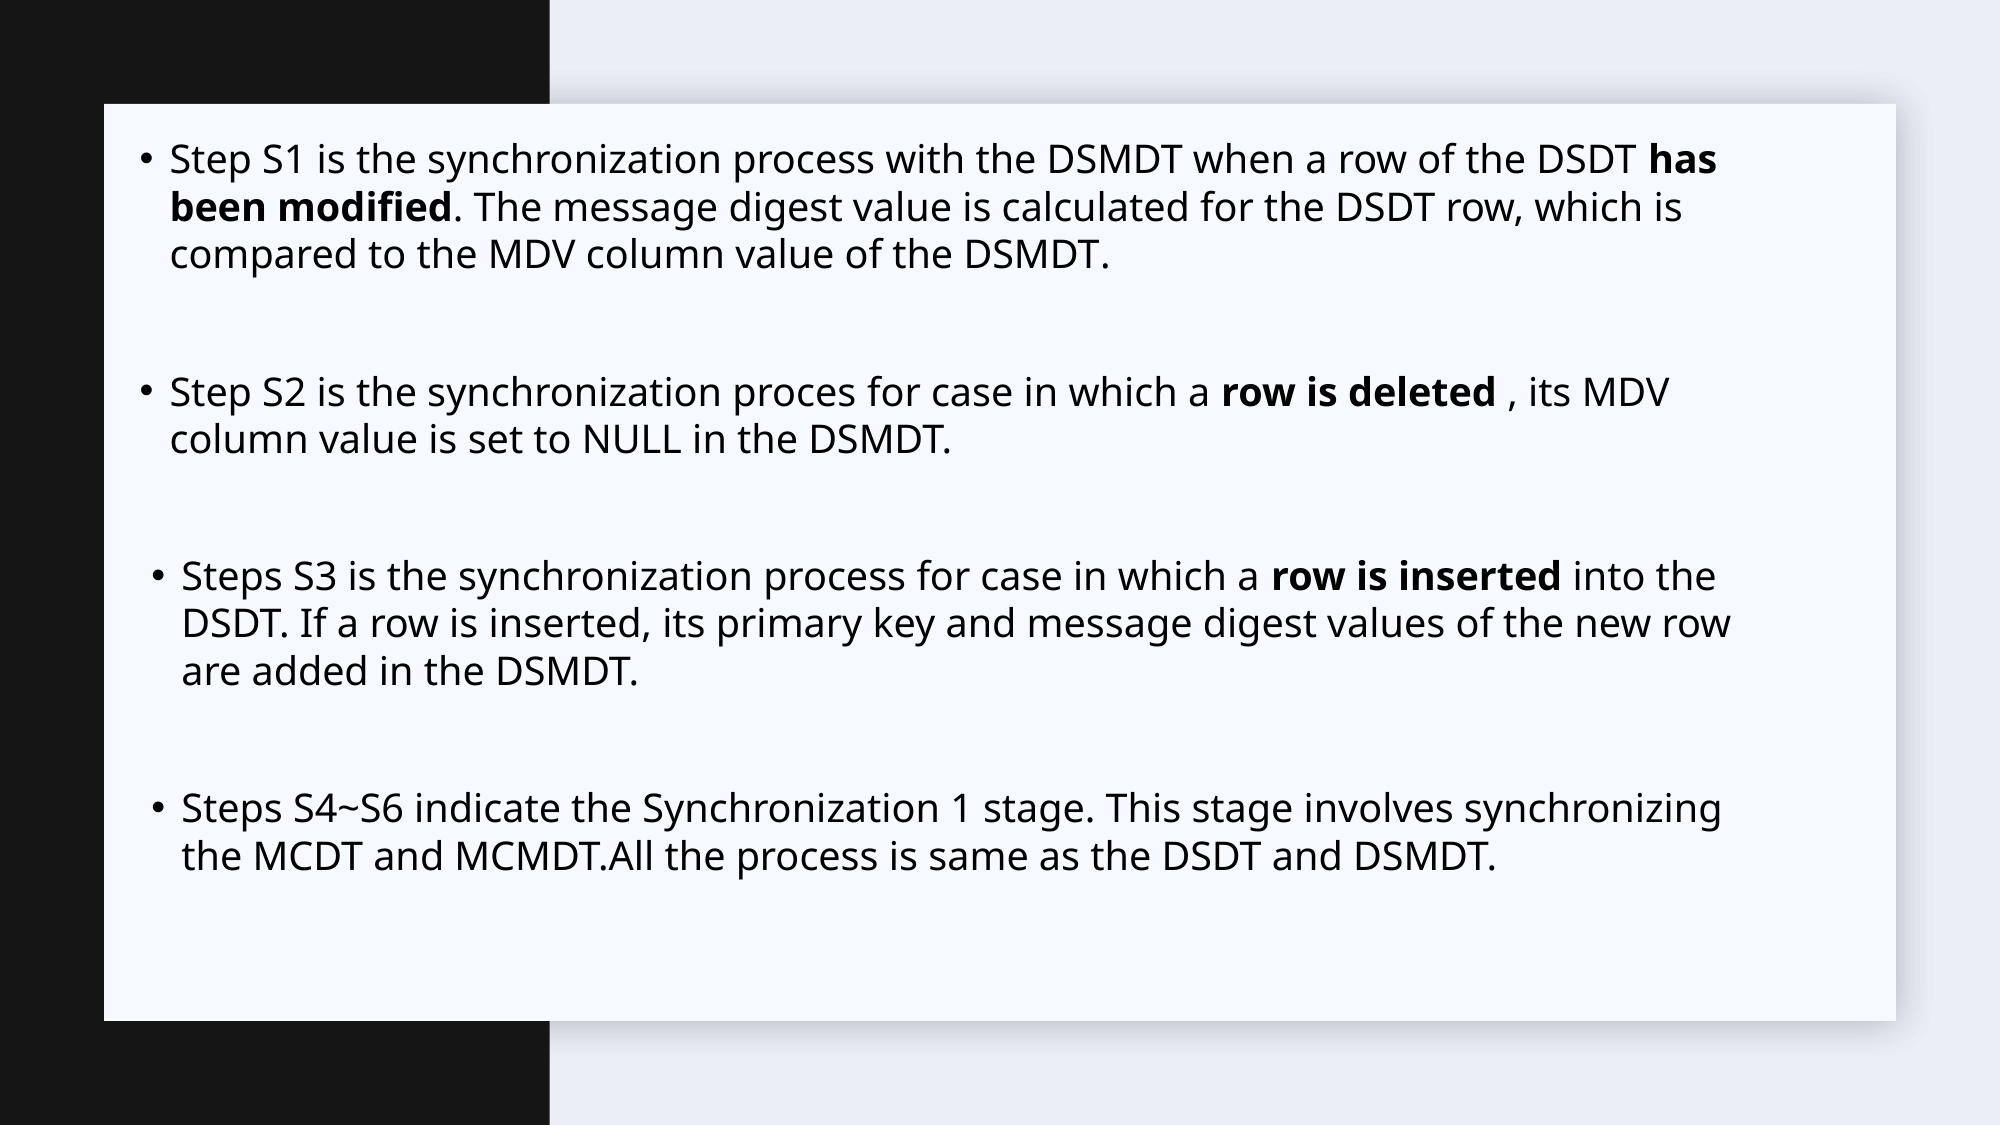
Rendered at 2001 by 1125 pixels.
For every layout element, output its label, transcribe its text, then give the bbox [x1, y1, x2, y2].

list Step S1 is the synchronization process with the DSMDT when a row of the DSDT has been modified. The message digest value is calculated for the DSDT row, which is compared to the MDV column value of the DSMDT. Step S2 is the synchronization proces for case in which a row is deleted , its MDV column value is set to NULL in the DSMDT. Steps S3 is the synchronization process for case in which a row is inserted into the DSDT. If a row is inserted, its primary key and message digest values of the new row are added in the DSMDT. Steps S4~S6 indicate the Synchronization 1 stage. This stage involves synchronizing the MCDT and MCMDT.All the process is same as the DSDT and DSMDT. [106, 126, 1747, 913]
